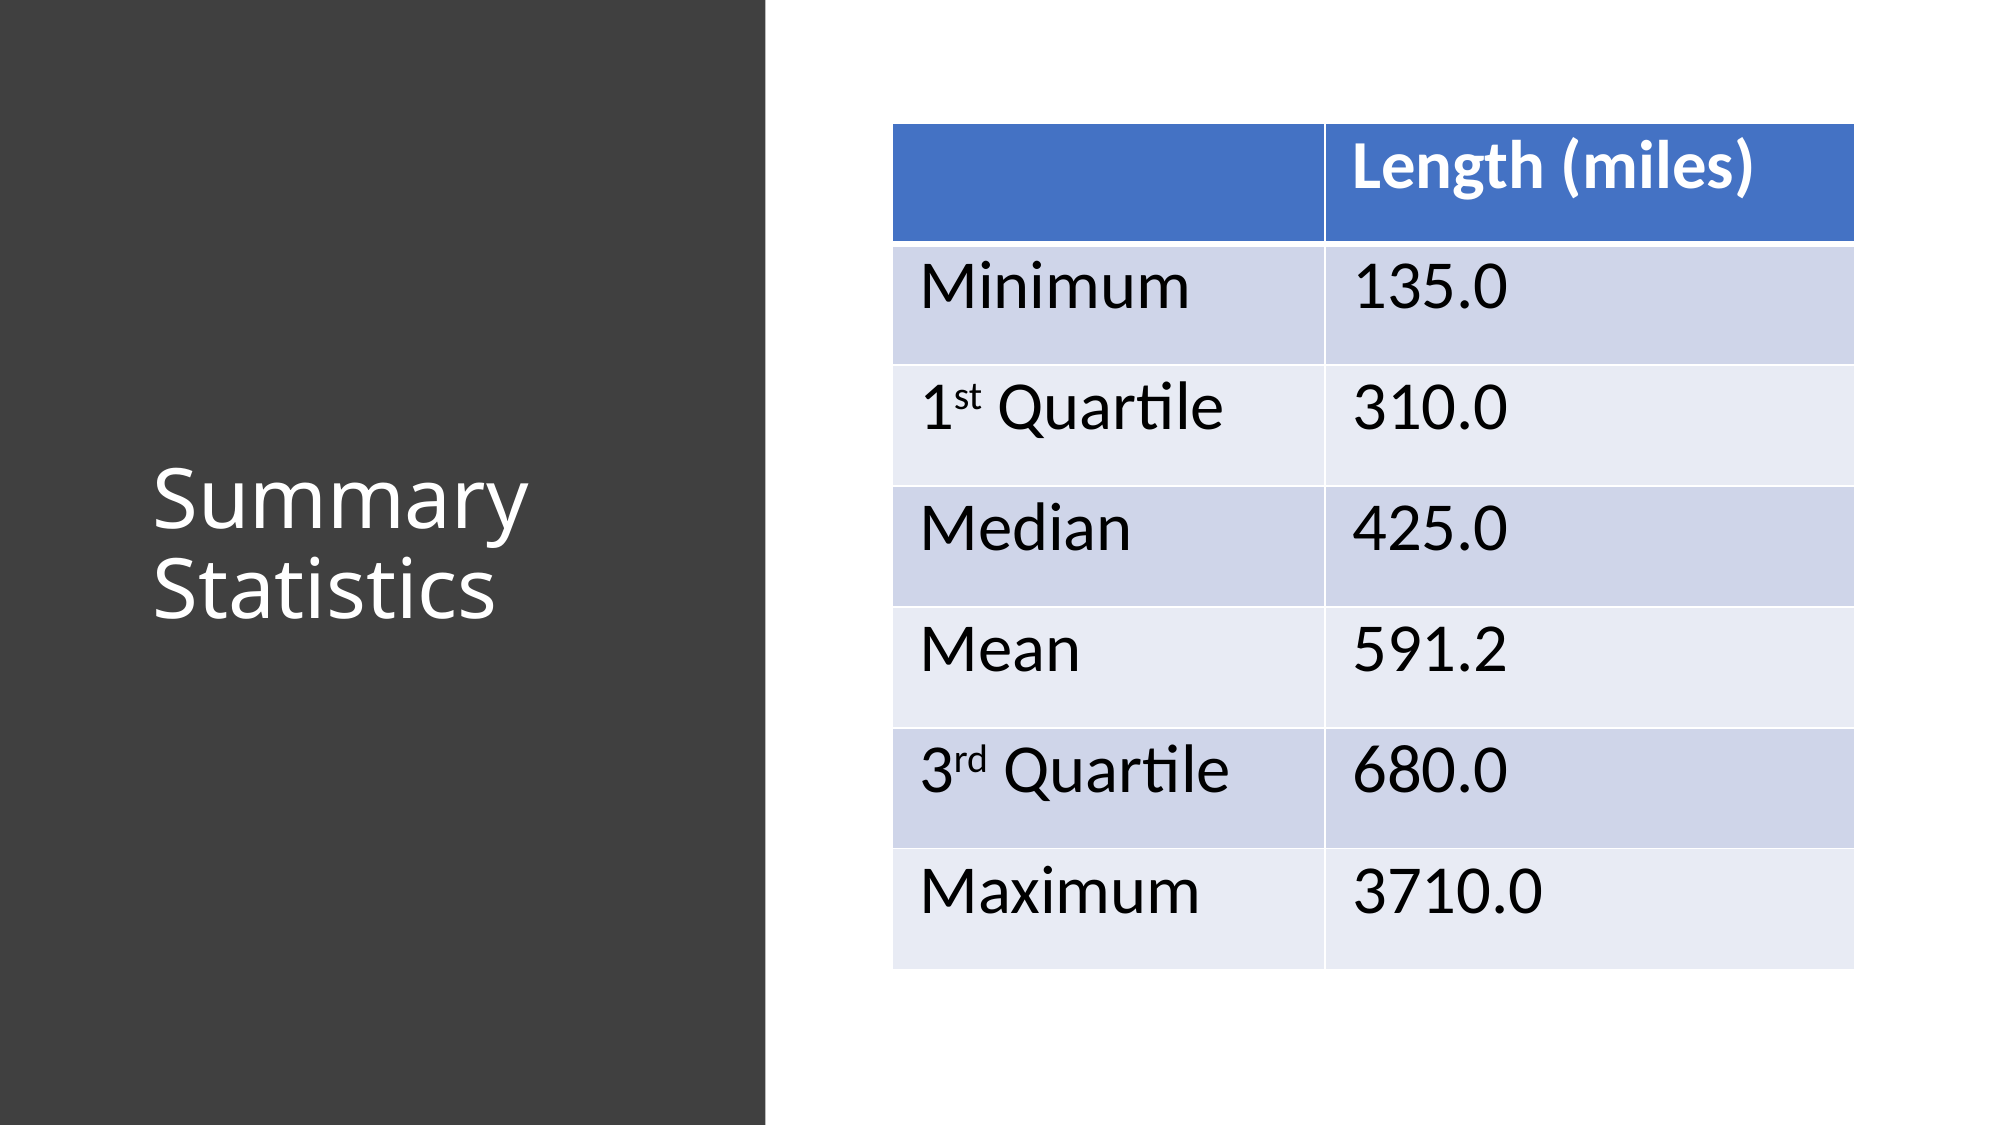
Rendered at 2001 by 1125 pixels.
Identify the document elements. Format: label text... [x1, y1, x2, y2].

table_cell 1st Quartile [893, 366, 1324, 485]
table_cell 591.2 [1326, 608, 1854, 727]
table_cell 680.0 [1326, 729, 1854, 848]
table_cell Maximum [893, 849, 1324, 969]
title Summary Statistics [137, 102, 688, 991]
text_box [0, 0, 766, 1125]
table_cell 135.0 [1326, 247, 1854, 364]
table_cell 425.0 [1326, 487, 1854, 606]
table_cell Mean [893, 608, 1324, 727]
table_cell 310.0 [1326, 366, 1854, 485]
table_header [893, 124, 1324, 241]
table_cell Median [893, 487, 1324, 606]
table_header Length (miles) [1326, 124, 1854, 241]
table_cell Minimum [893, 247, 1324, 364]
table_cell 3rd Quartile [893, 729, 1324, 848]
table_cell 3710.0 [1326, 849, 1854, 969]
